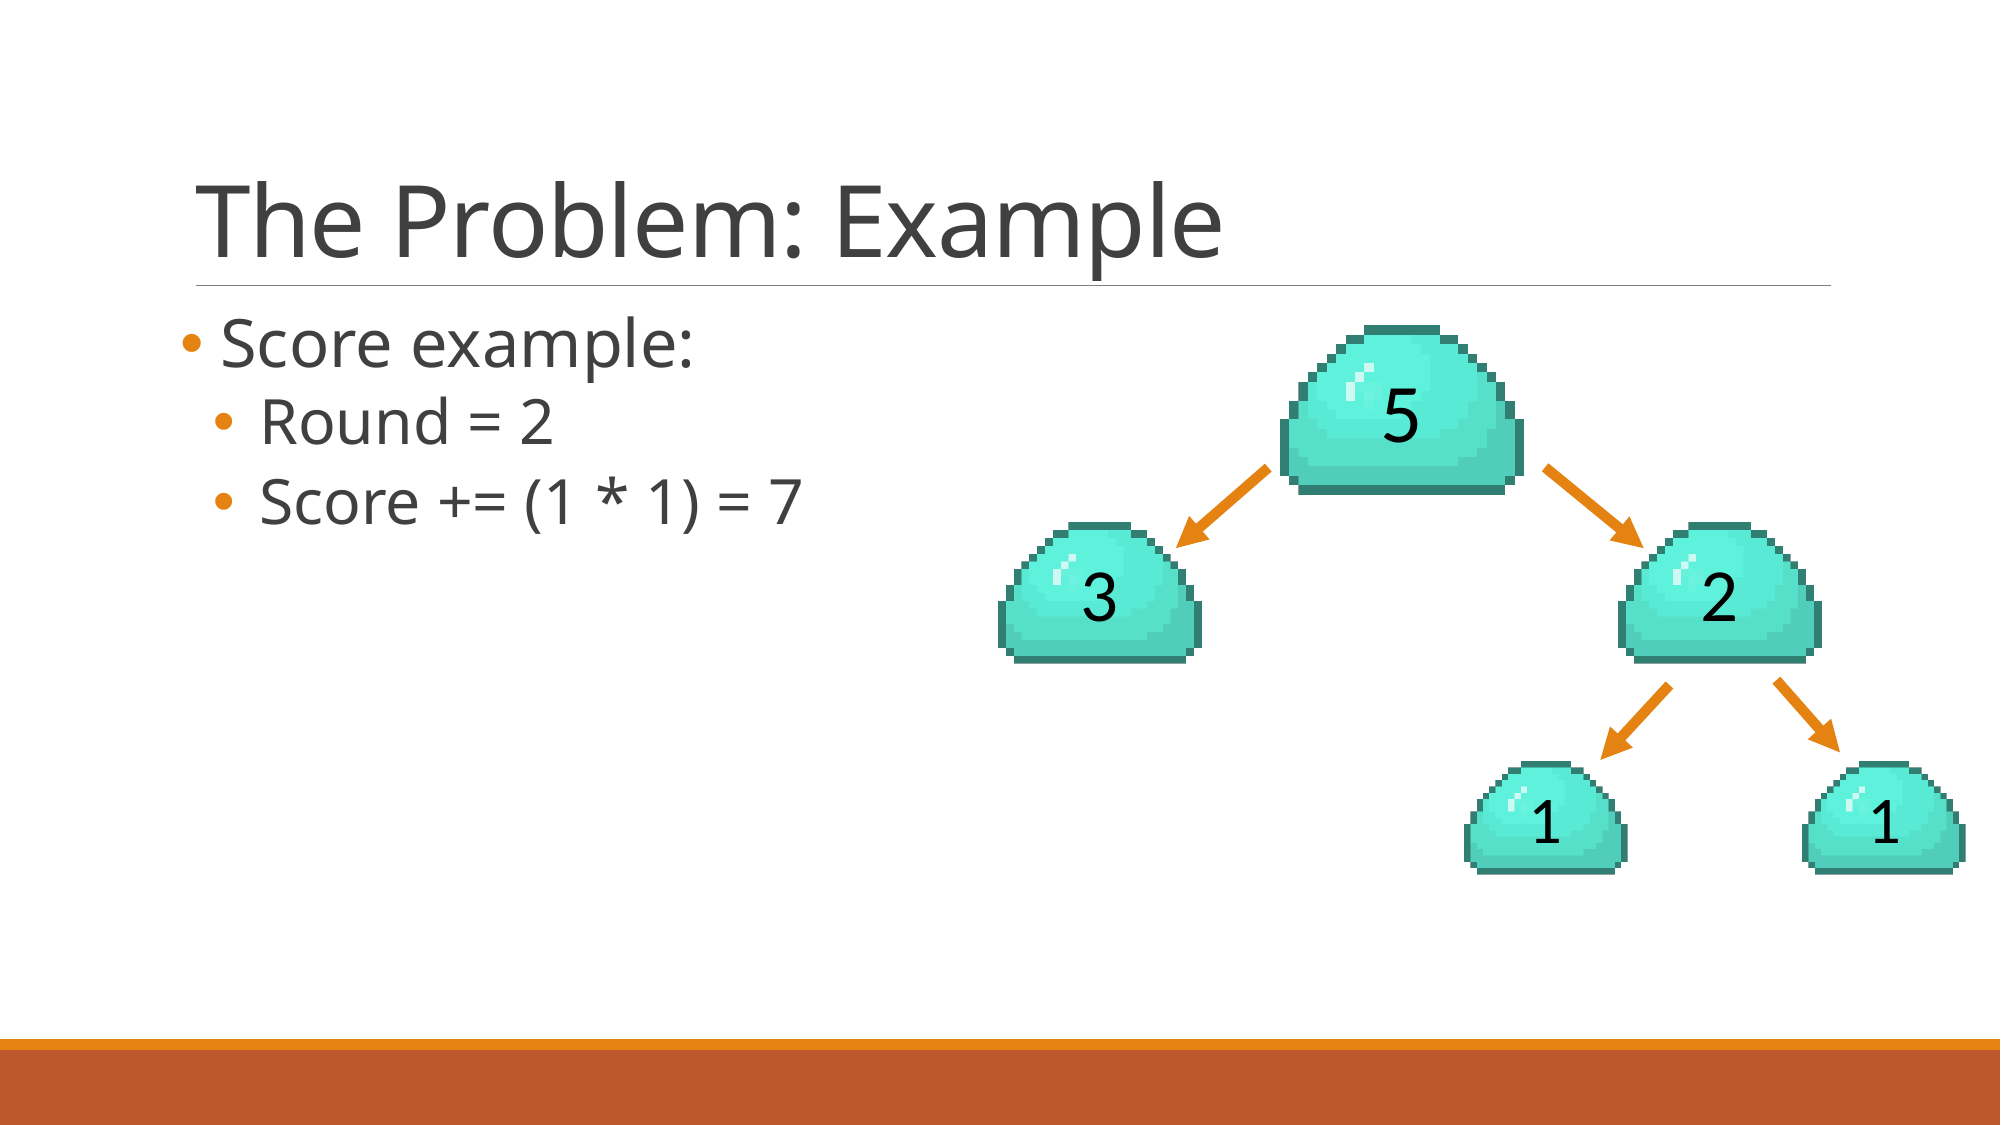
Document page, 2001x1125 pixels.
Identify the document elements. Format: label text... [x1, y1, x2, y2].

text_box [1775, 679, 1841, 753]
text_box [1544, 466, 1645, 549]
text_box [1599, 684, 1671, 761]
picture [974, 466, 1226, 718]
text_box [1175, 467, 1269, 549]
picture [1251, 258, 1553, 560]
picture [1445, 466, 1985, 918]
list Score example: Round = 2 Score += (1 * 1) = 7 [180, 302, 934, 963]
title The Problem: Example [180, 47, 1830, 285]
